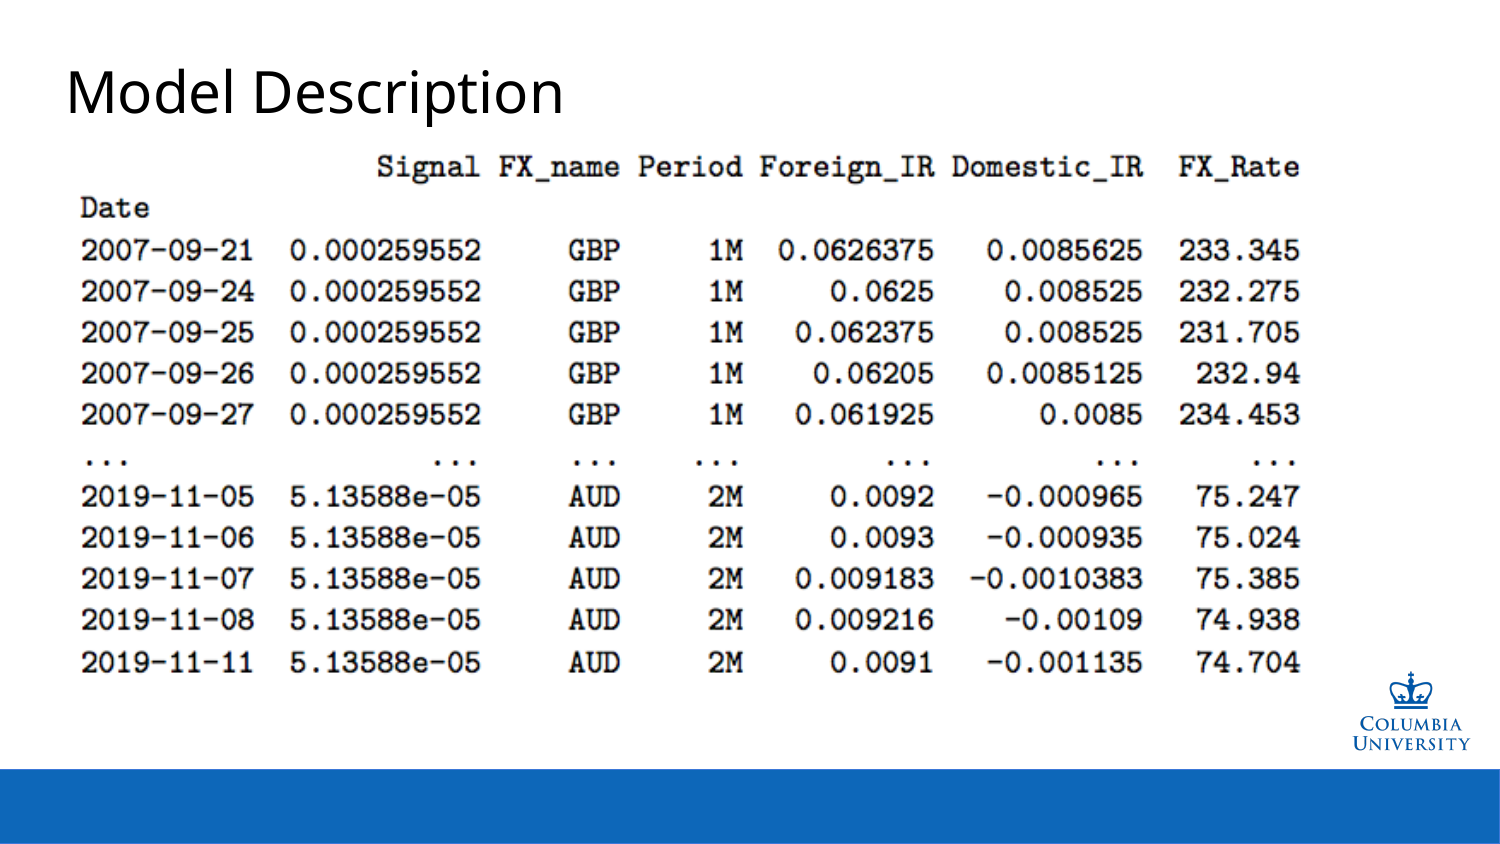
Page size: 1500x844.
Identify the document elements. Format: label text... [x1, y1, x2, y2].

title Model Description [50, 40, 1448, 135]
picture [76, 141, 1322, 703]
picture [1350, 650, 1472, 771]
